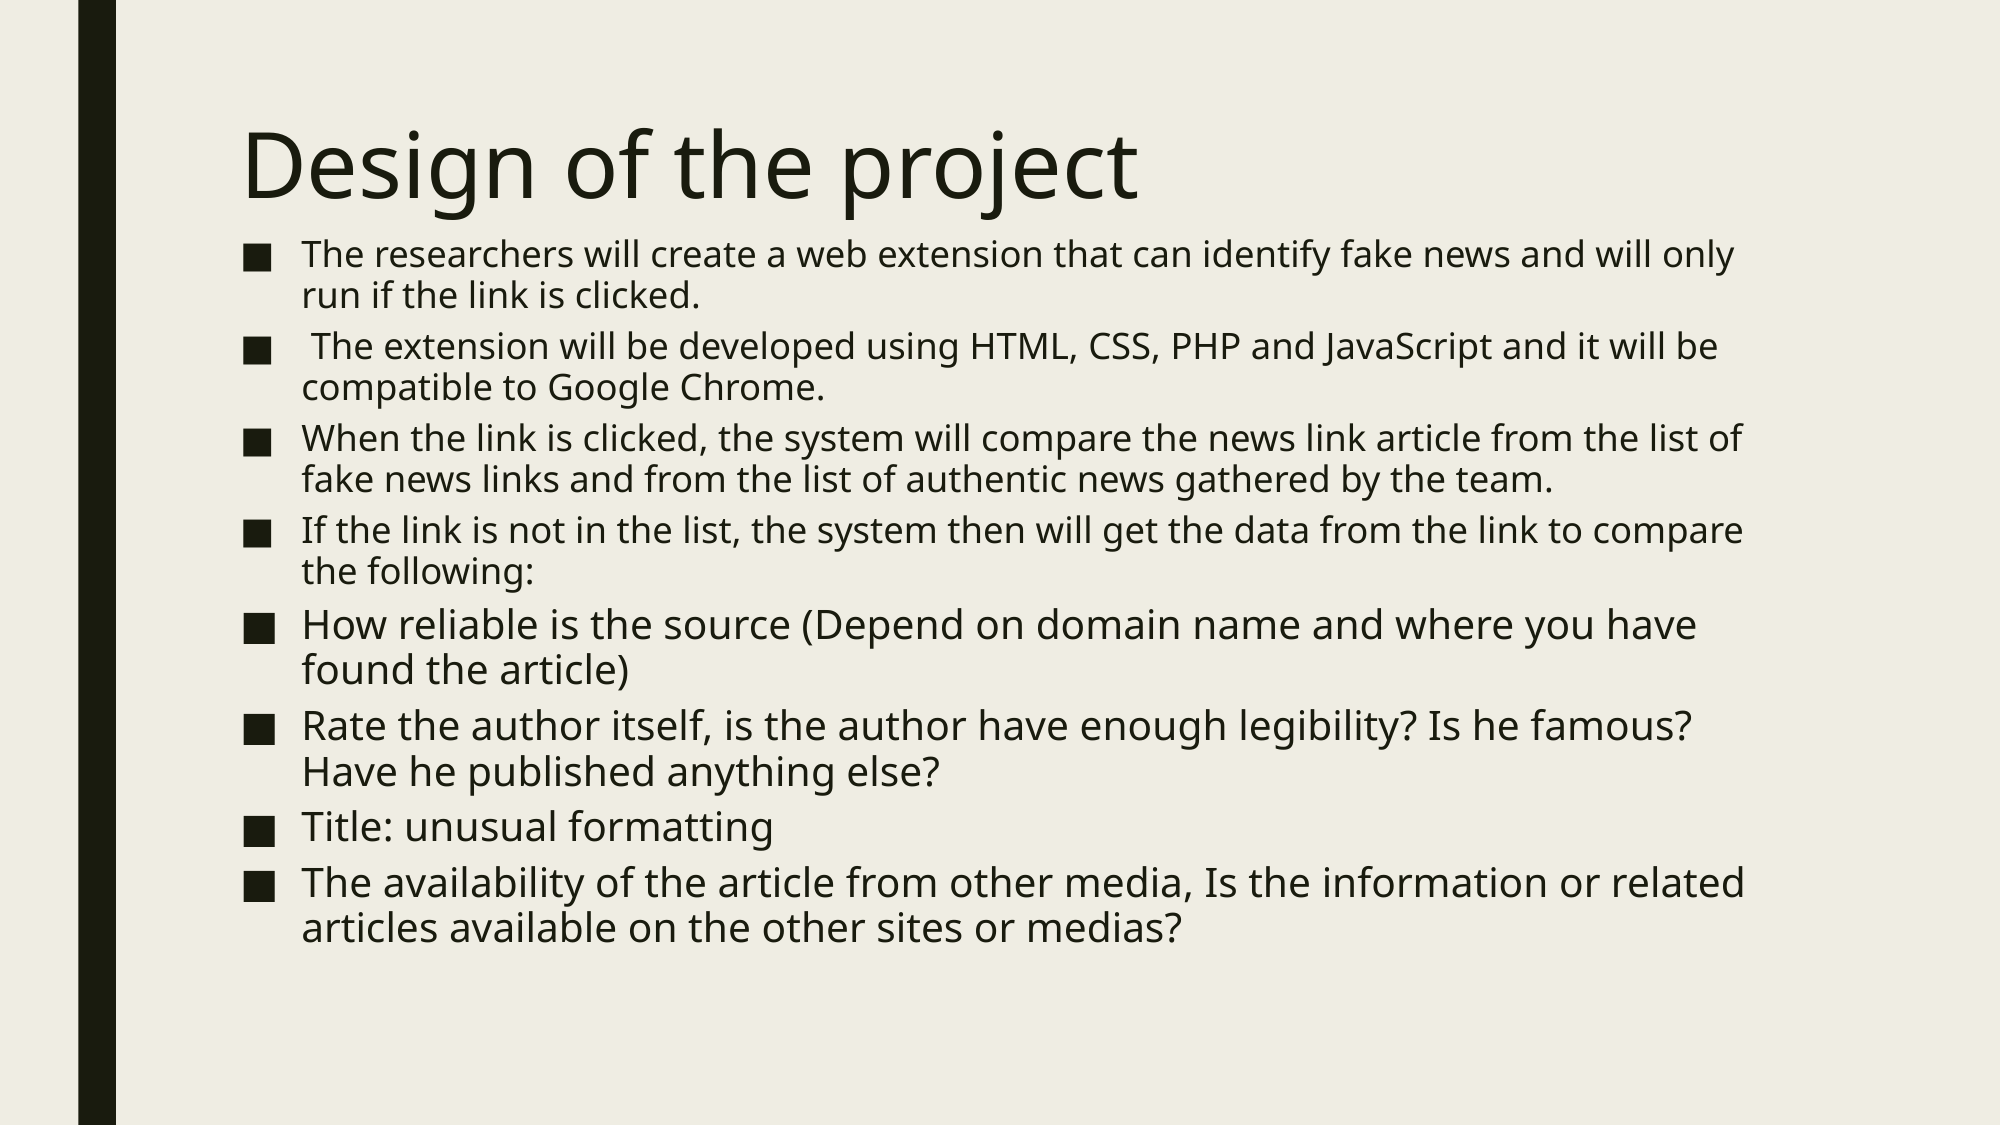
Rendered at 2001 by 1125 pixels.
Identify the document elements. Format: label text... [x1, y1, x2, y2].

title Design of the project [225, 112, 1800, 227]
list The researchers will create a web extension that can identify fake news and will only run if the link is clicked. The extension will be developed using HTML, CSS, PHP and JavaScript and it will be compatible to Google Chrome. When the link is clicked, the system will compare the news link article from the list of fake news links and from the list of authentic news gathered by the team. If the link is not in the list, the system then will get the data from the link to compare the following: How reliable is the source (Depend on domain name and where you have found the article) Rate the author itself, is the author have enough legibility? Is he famous? Have he published anything else? Title: unusual formatting The availability of the article from other media, Is the information or related articles available on the other sites or medias? [225, 227, 1800, 963]
